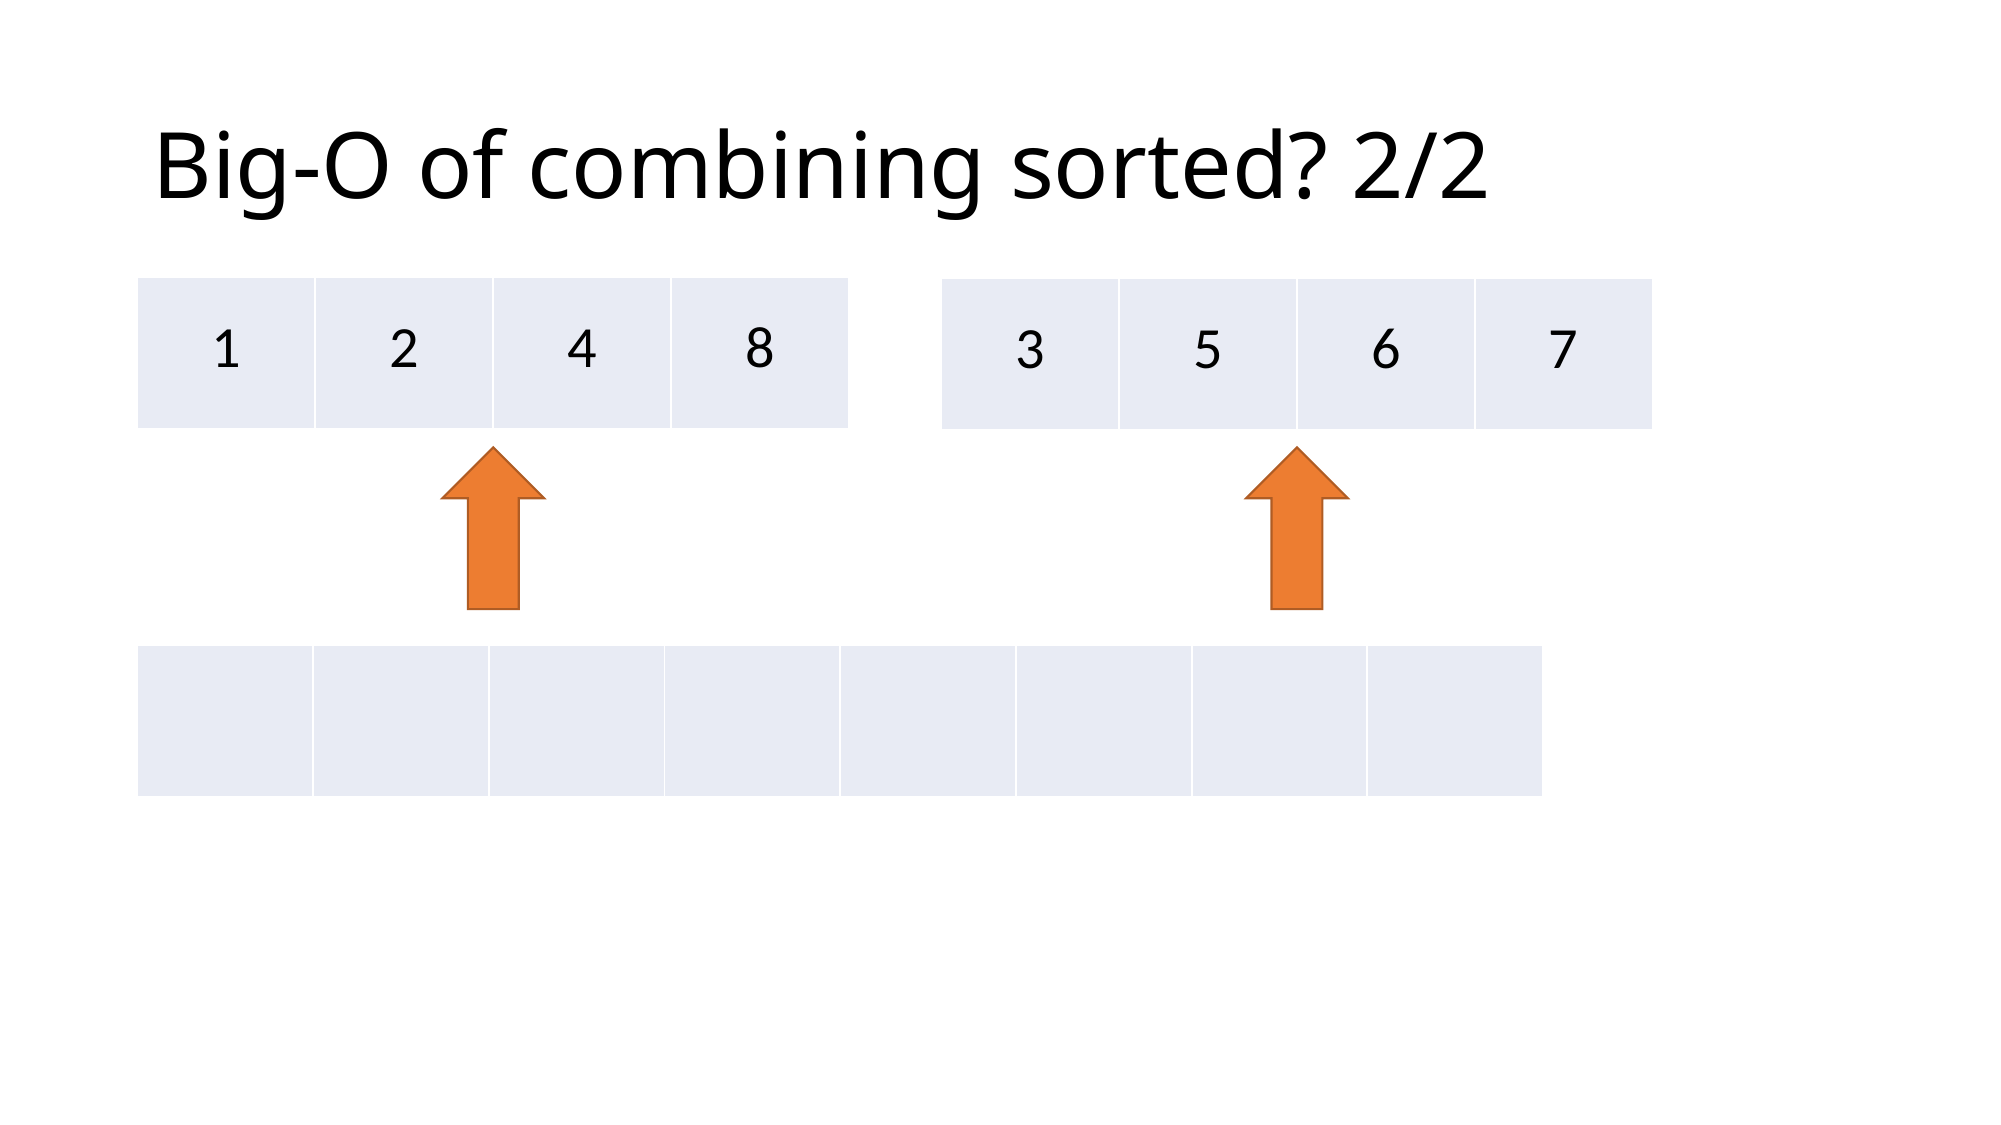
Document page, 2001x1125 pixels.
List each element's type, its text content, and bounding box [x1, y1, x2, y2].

table_header 1 [138, 278, 314, 428]
text_box [1243, 445, 1351, 611]
table_header 5 [1120, 279, 1296, 429]
table_header 8 [672, 278, 848, 428]
text_box [439, 445, 547, 611]
table_header 7 [1476, 279, 1652, 429]
table_header [1017, 646, 1191, 796]
table_header 6 [1298, 279, 1474, 429]
table_header [138, 646, 312, 796]
table_header 4 [494, 278, 670, 428]
table_header [314, 646, 488, 796]
table_header [490, 646, 664, 796]
table_header [1368, 646, 1542, 796]
table_header [665, 646, 839, 796]
table_header 2 [316, 278, 492, 428]
title Big-O of combining sorted? 2/2 [137, 59, 1863, 278]
table_header 3 [942, 279, 1118, 429]
table_header [1193, 646, 1366, 796]
table_header [841, 646, 1015, 796]
